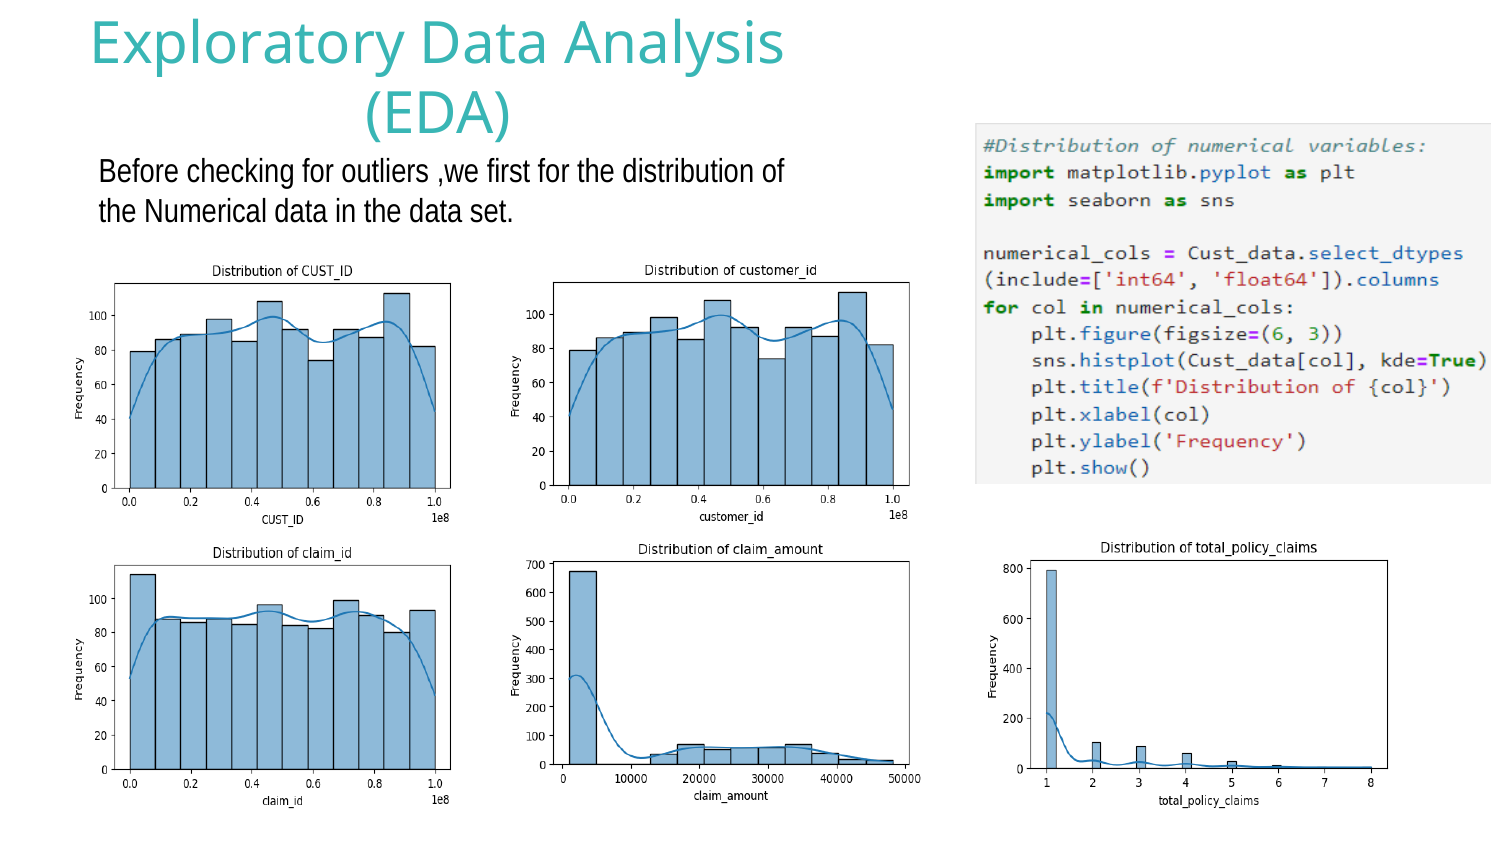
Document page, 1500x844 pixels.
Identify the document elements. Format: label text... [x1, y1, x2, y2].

picture [974, 123, 1491, 485]
picture [500, 258, 929, 812]
picture [68, 258, 460, 812]
text_box Before checking for outliers ,we first for the distribution of the Numerical data in the data set. [83, 141, 834, 237]
picture [984, 525, 1410, 810]
title Exploratory Data Analysis (EDA) [0, 31, 877, 120]
